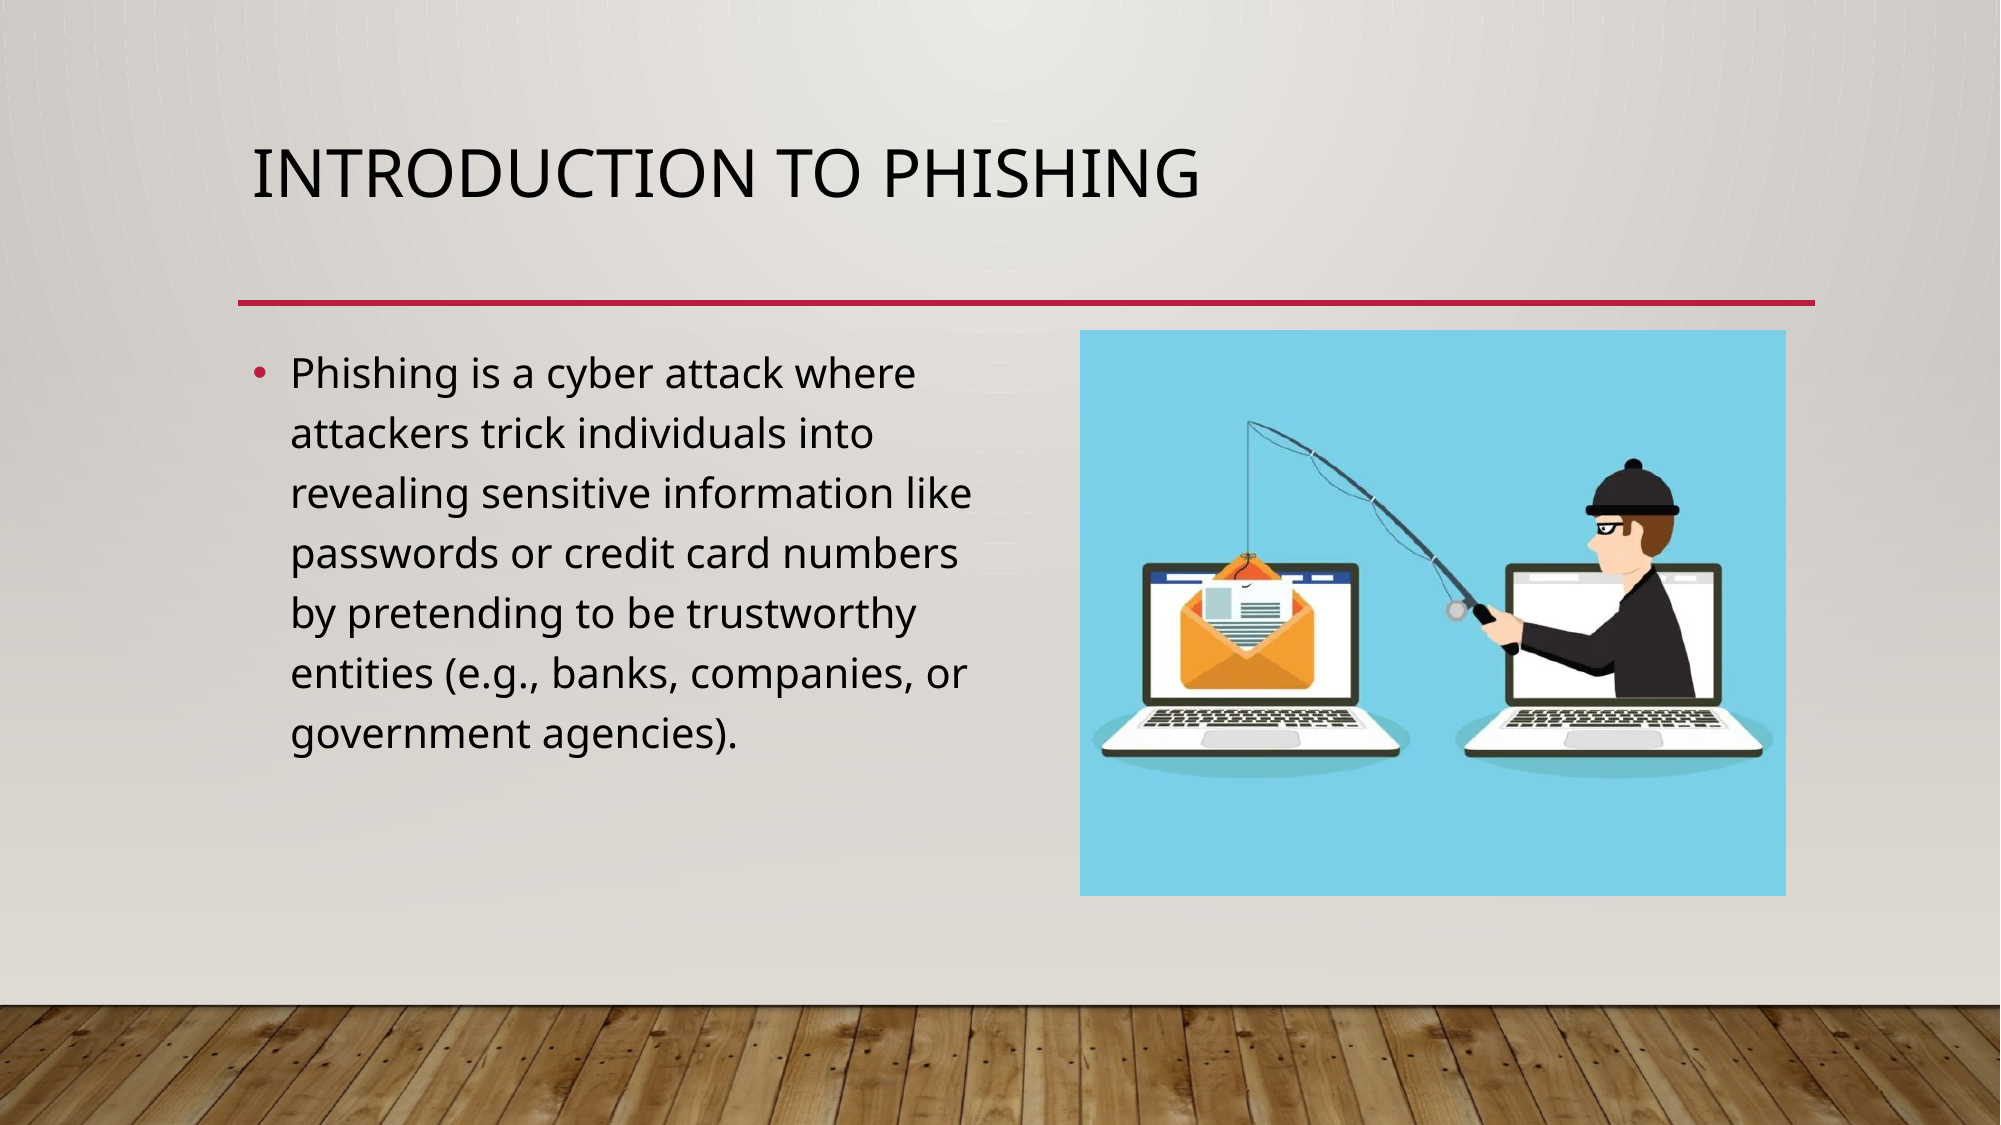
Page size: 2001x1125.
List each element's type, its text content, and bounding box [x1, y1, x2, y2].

title Introduction to phishing [237, 132, 1814, 306]
list Phishing is a cyber attack where attackers trick individuals into revealing sensitive information like passwords or credit card numbers by pretending to be trustworthy entities (e.g., banks, companies, or government agencies). [237, 329, 1000, 896]
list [1079, 330, 1787, 896]
picture [0, 1005, 2000, 1125]
